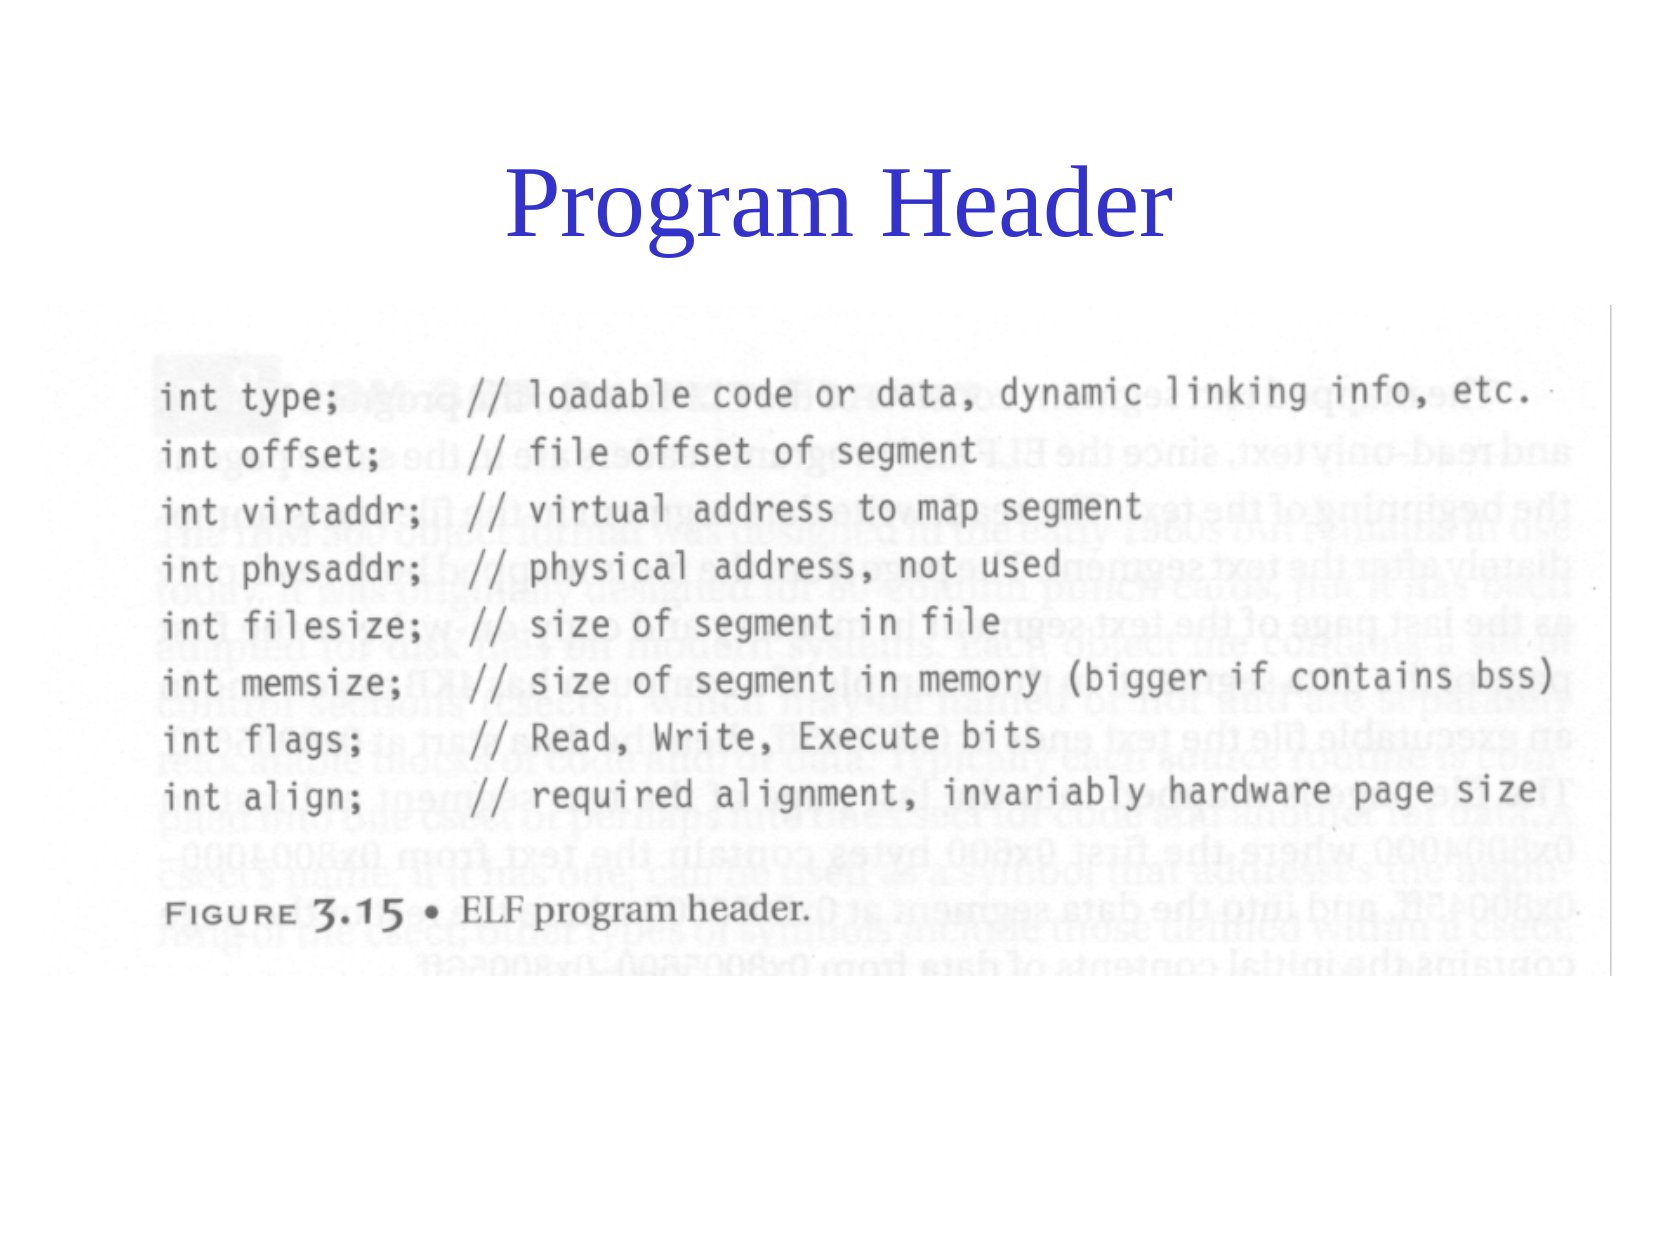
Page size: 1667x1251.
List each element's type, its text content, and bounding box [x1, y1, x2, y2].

title Program Header [141, 105, 1538, 302]
picture [41, 305, 1614, 976]
